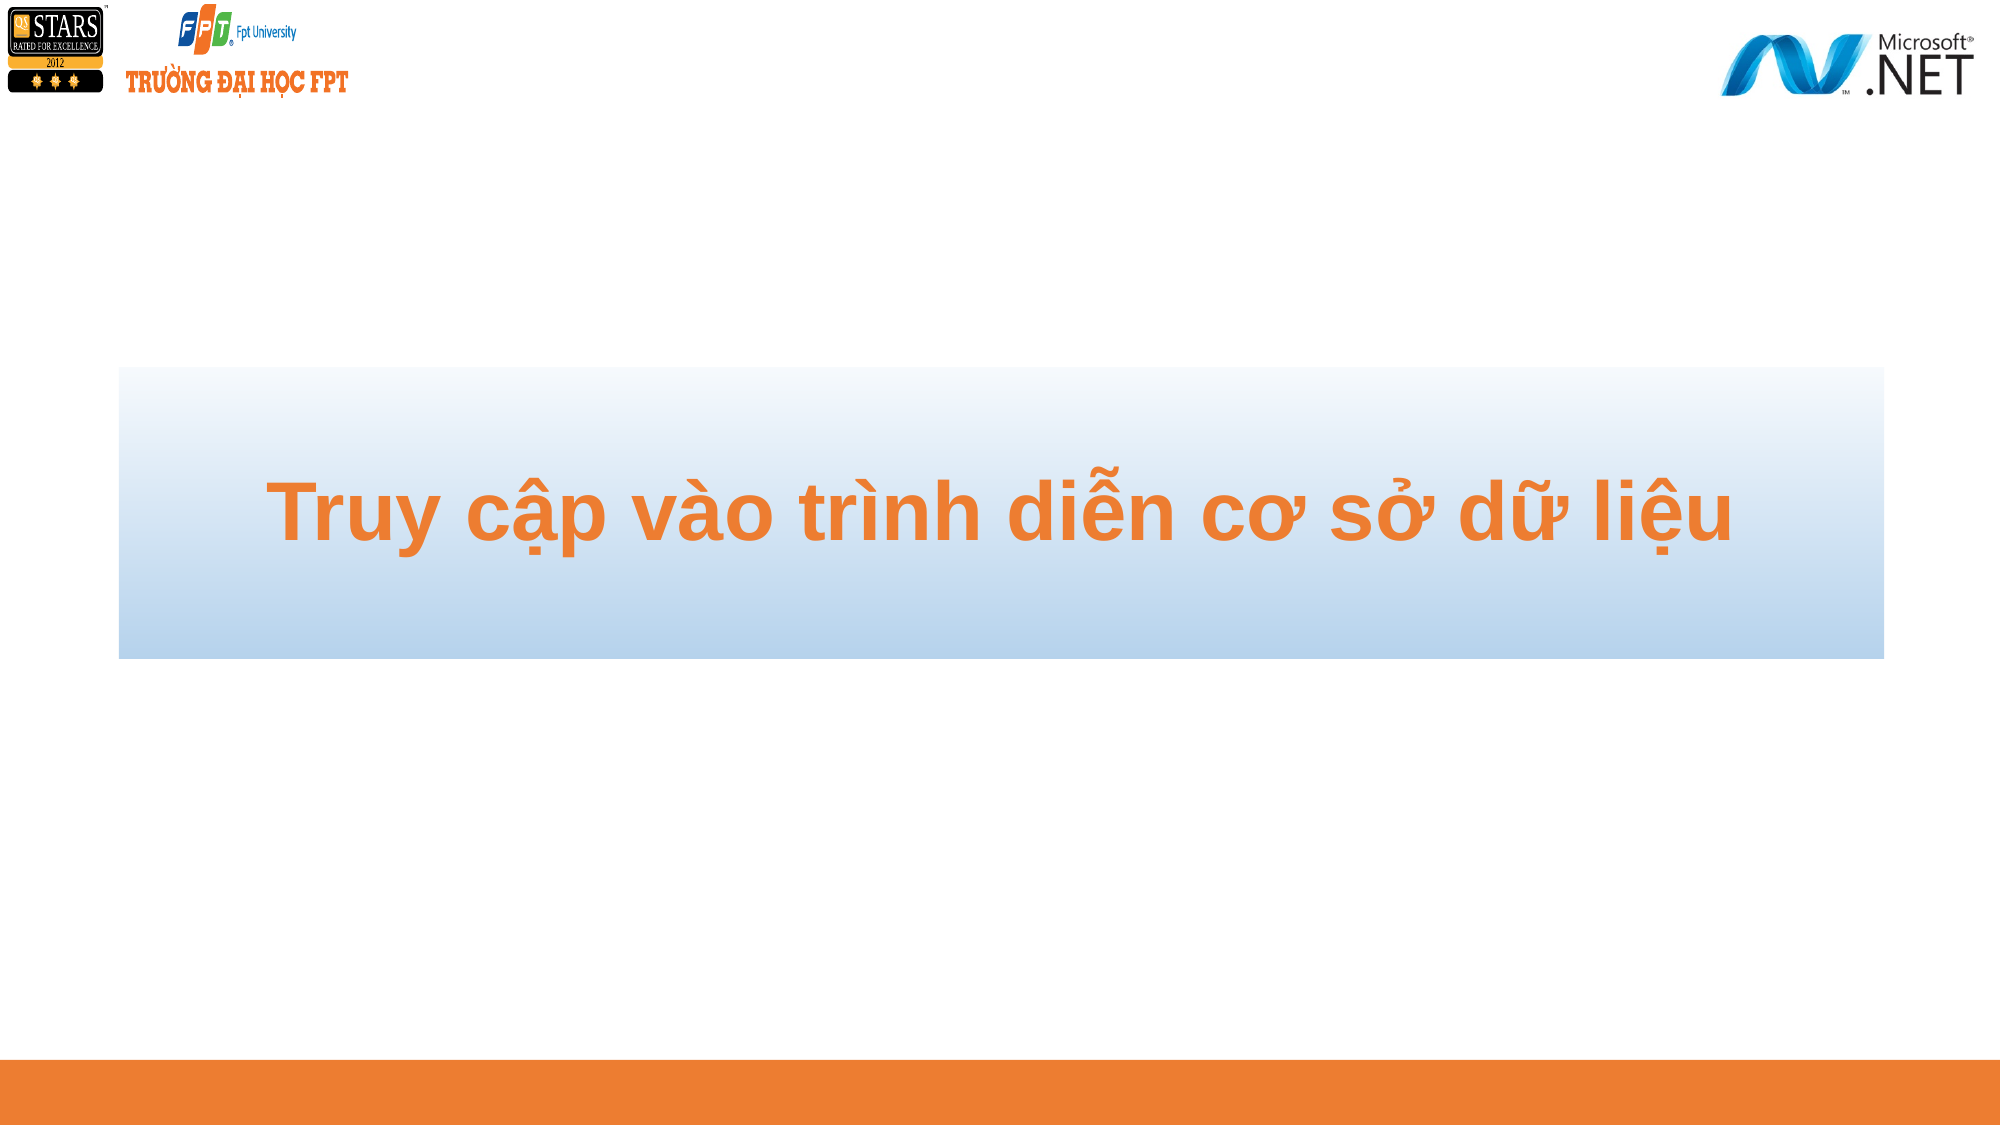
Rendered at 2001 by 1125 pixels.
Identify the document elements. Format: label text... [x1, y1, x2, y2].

picture [1685, 0, 2001, 129]
title Truy cập vào trình diễn cơ sở dữ liệu [118, 367, 1885, 659]
